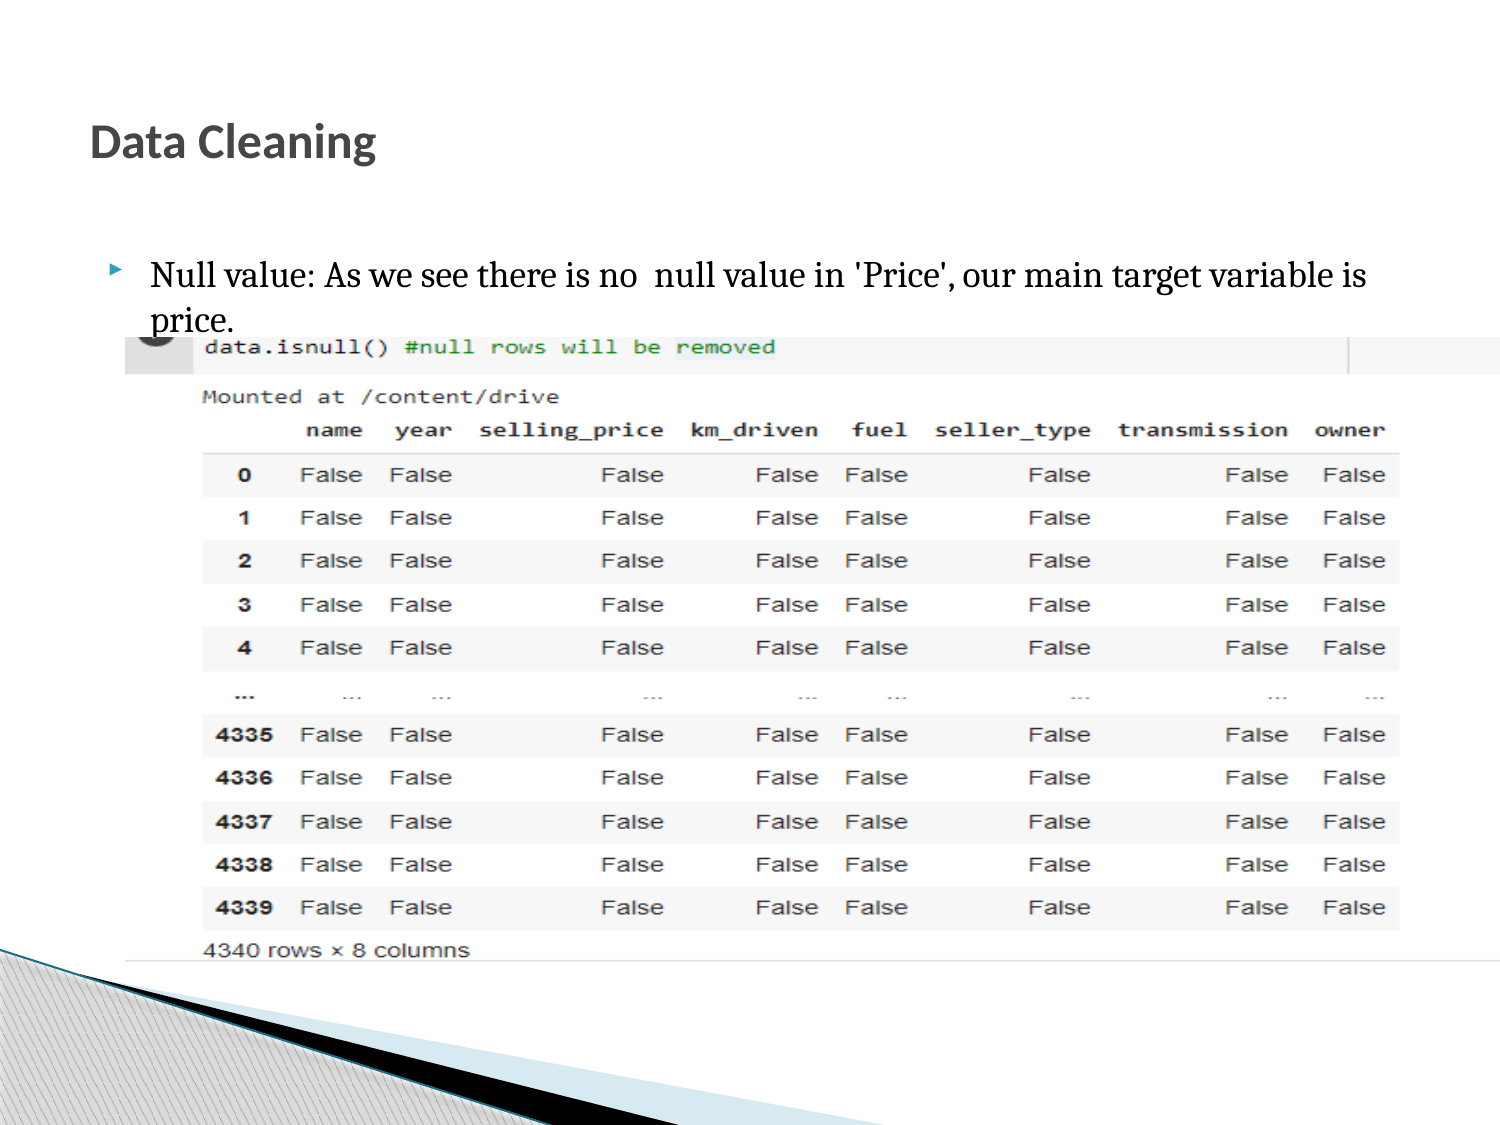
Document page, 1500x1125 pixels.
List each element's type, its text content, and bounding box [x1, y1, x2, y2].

list Null value: As we see there is no null value in 'Price', our main target variable is price. [75, 243, 1425, 986]
picture [124, 337, 1500, 963]
title Data Cleaning [75, 45, 1425, 233]
